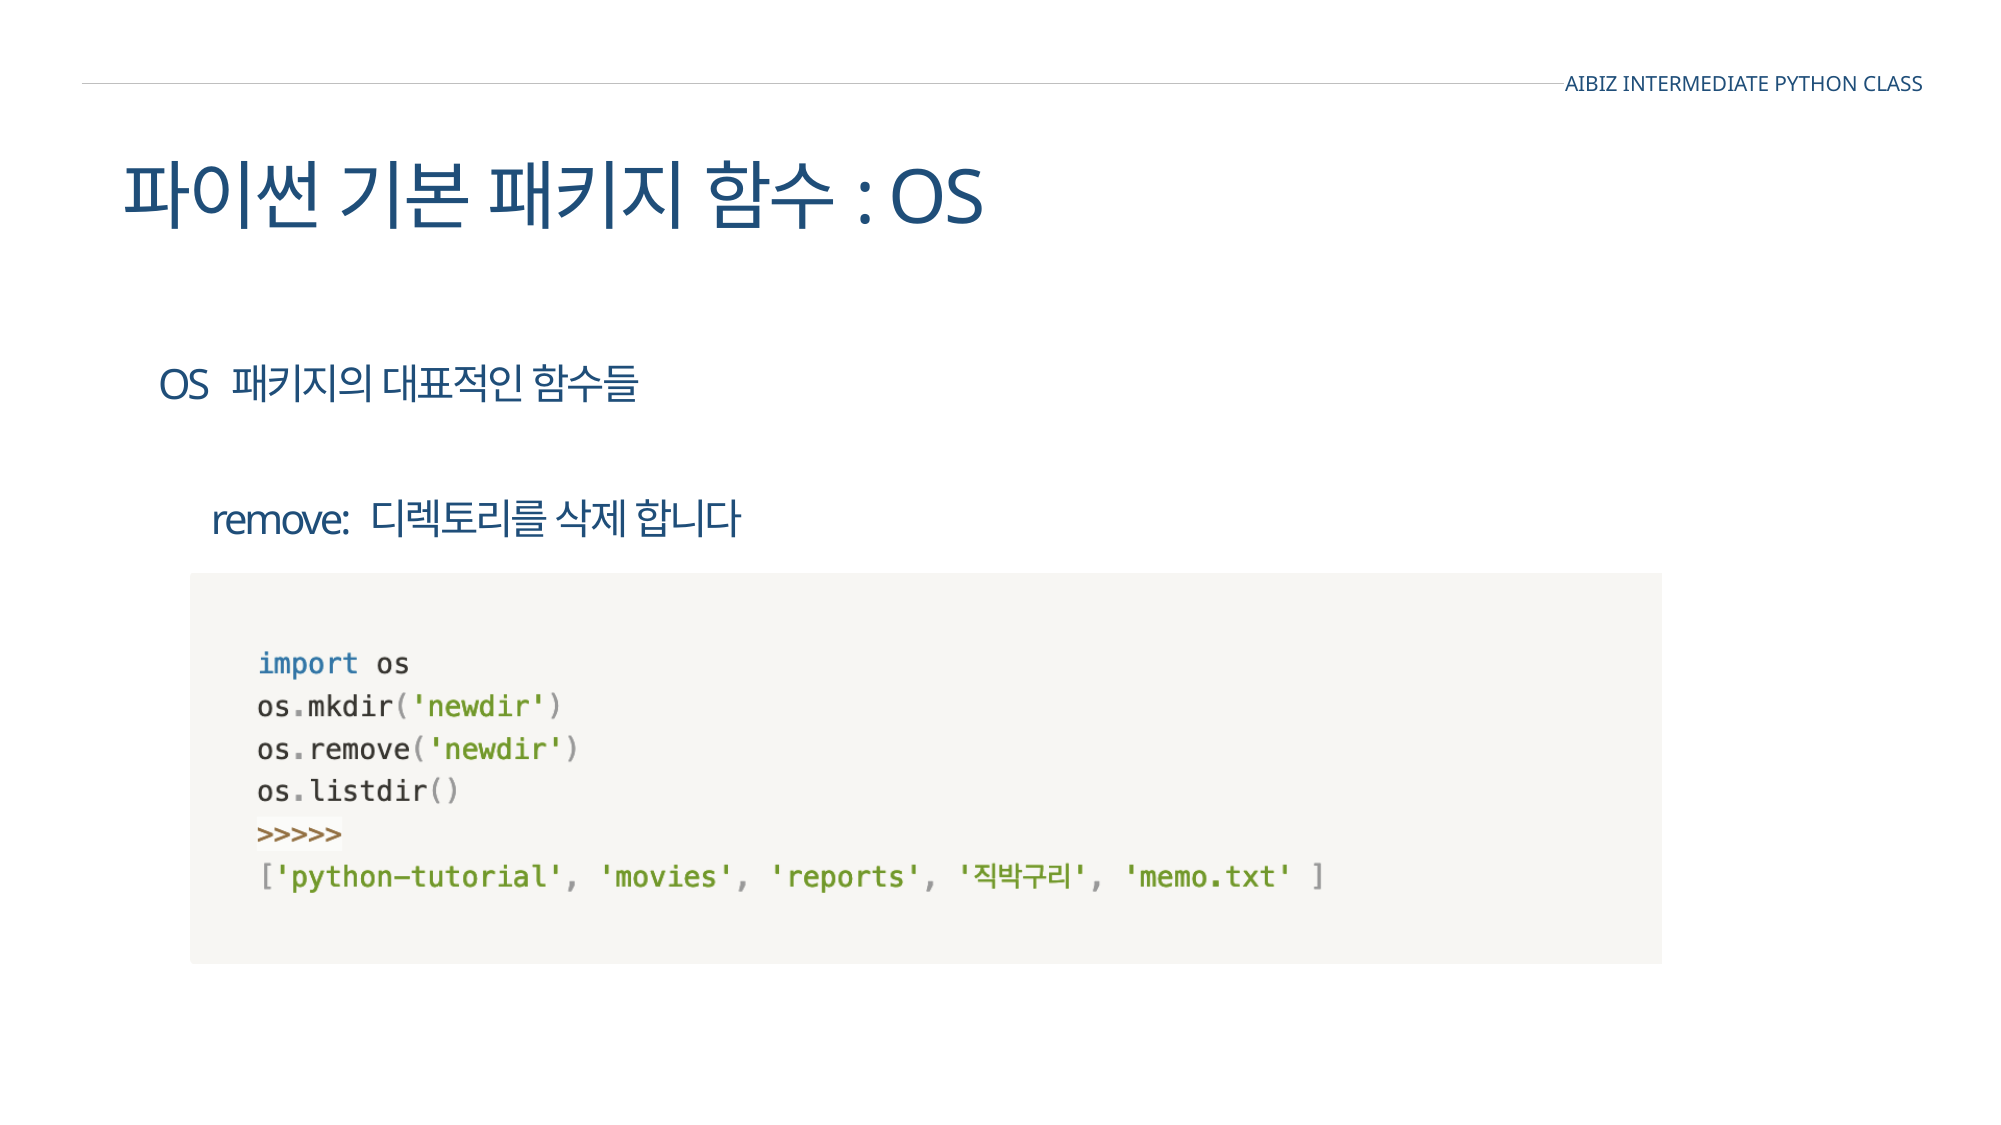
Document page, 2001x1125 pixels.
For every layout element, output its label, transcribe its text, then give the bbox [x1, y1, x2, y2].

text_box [81, 63, 1939, 104]
picture [188, 573, 1662, 964]
text_box OS 패키지의 대표적인 함수들 [143, 350, 656, 415]
text_box 파이썬 기본 패키지 함수: OS [107, 141, 1001, 247]
text_box remove: 디렉토리를 삭제 합니다 [196, 485, 759, 551]
